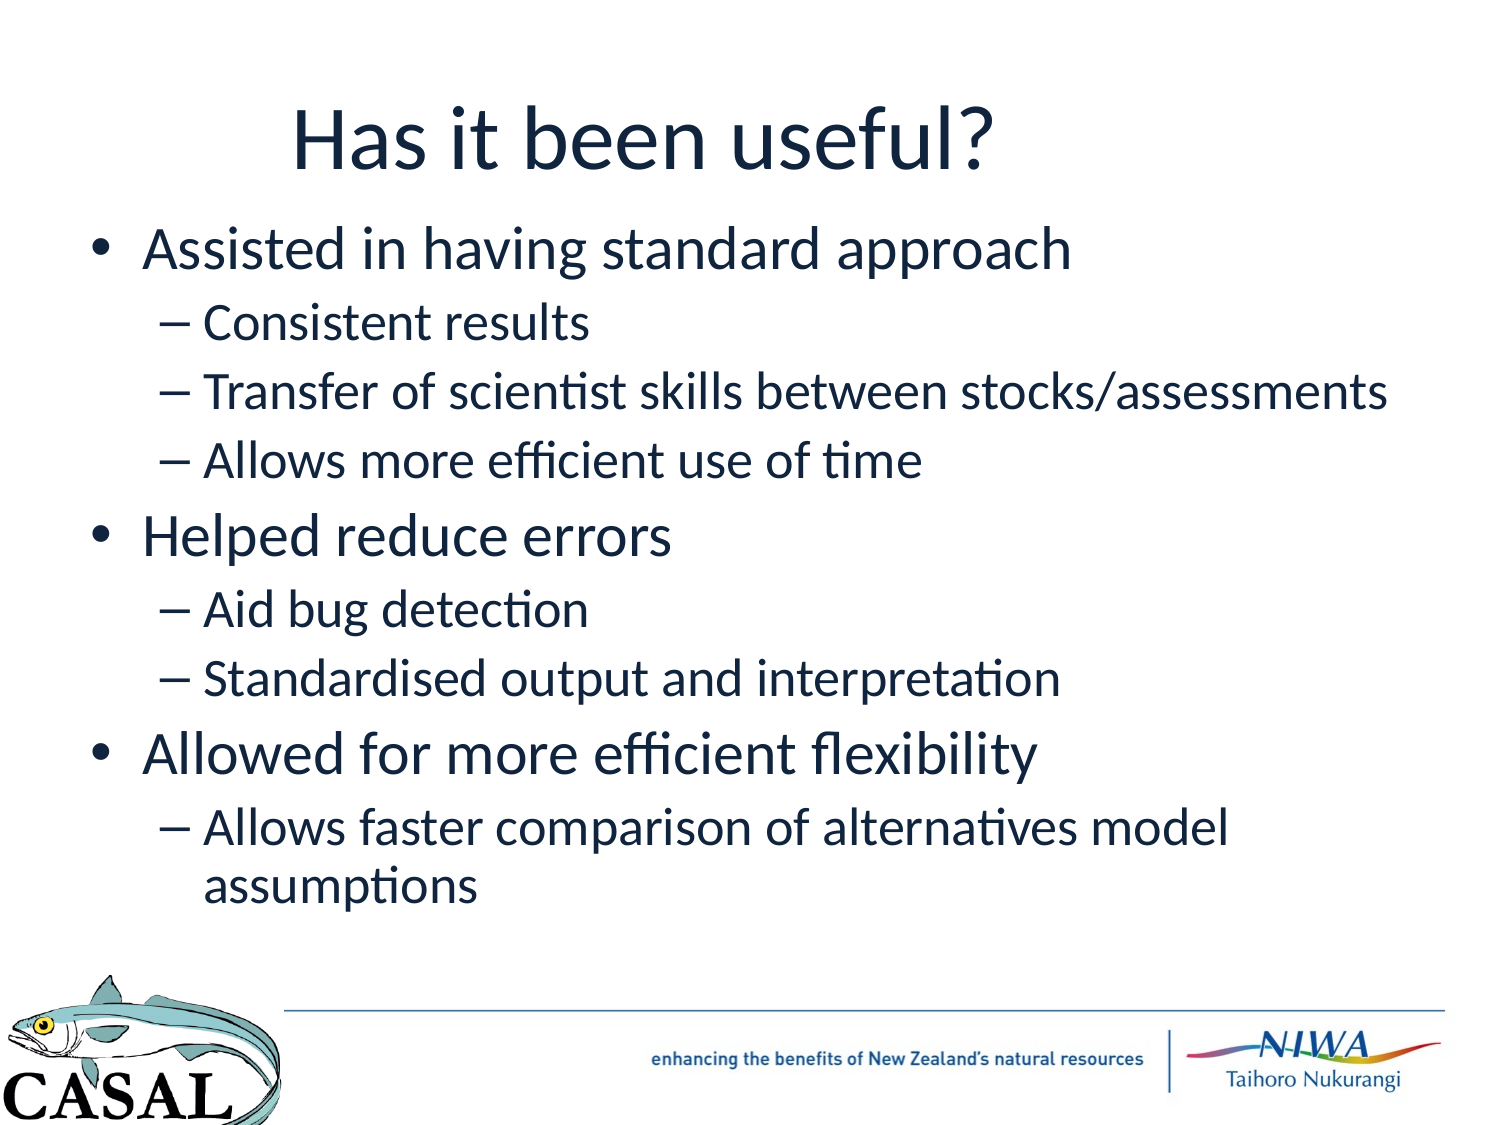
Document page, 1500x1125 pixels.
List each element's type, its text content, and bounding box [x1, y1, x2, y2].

picture [0, 1, 1498, 1125]
list Assisted in having standard approach Consistent results Transfer of scientist skills between stocks/assessments Allows more efficient use of time Helped reduce errors Aid bug detection Standardised output and interpretation Allowed for more efficient flexibility Allows faster comparison of alternatives model assumptions [75, 208, 1425, 981]
title Has it been useful? [75, 45, 1216, 208]
